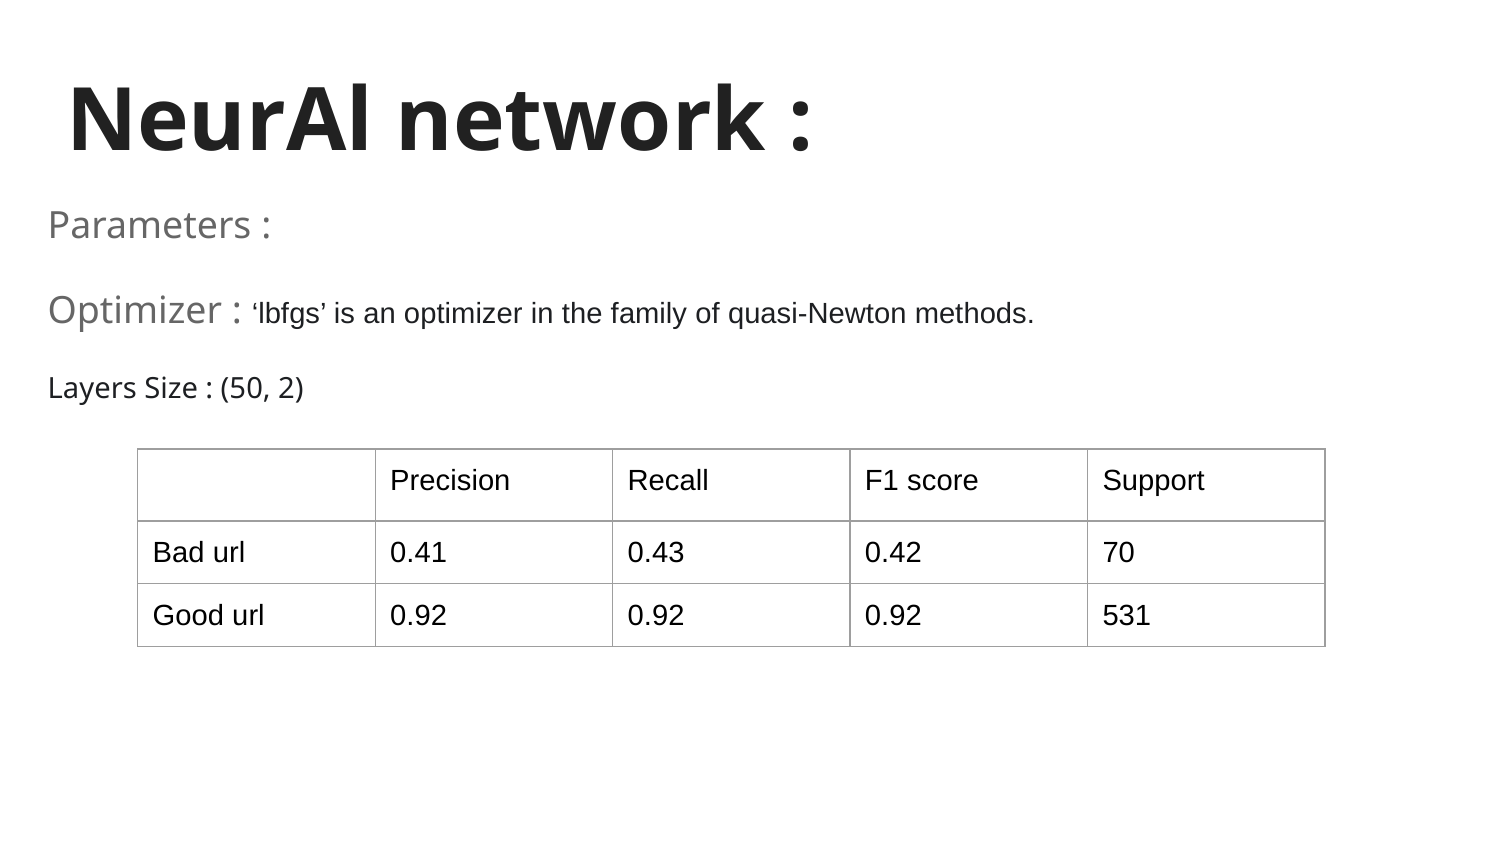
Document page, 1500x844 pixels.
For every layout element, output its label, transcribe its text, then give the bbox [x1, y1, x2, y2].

table_cell Bad url [138, 522, 375, 583]
table_cell 0.92 [376, 584, 612, 646]
table_cell Good url [138, 584, 375, 646]
table_cell 0.42 [851, 522, 1087, 583]
table_header [138, 450, 375, 520]
table_cell 0.92 [851, 584, 1087, 646]
table_header F1 score [851, 450, 1087, 520]
table_cell 70 [1088, 522, 1324, 583]
table_cell 0.92 [613, 584, 849, 646]
table_header Support [1088, 450, 1324, 520]
list Parameters : Optimizer : ‘lbfgs’ is an optimizer in the family of quasi-Newton methods. Layers Size : (50, 2) [32, 179, 1431, 728]
table_header Recall [613, 450, 849, 520]
table_header Precision [376, 450, 612, 520]
table_cell 531 [1088, 584, 1324, 646]
table_cell 0.43 [613, 522, 849, 583]
title NeurAl network : [51, 48, 1449, 180]
table_cell 0.41 [376, 522, 612, 583]
